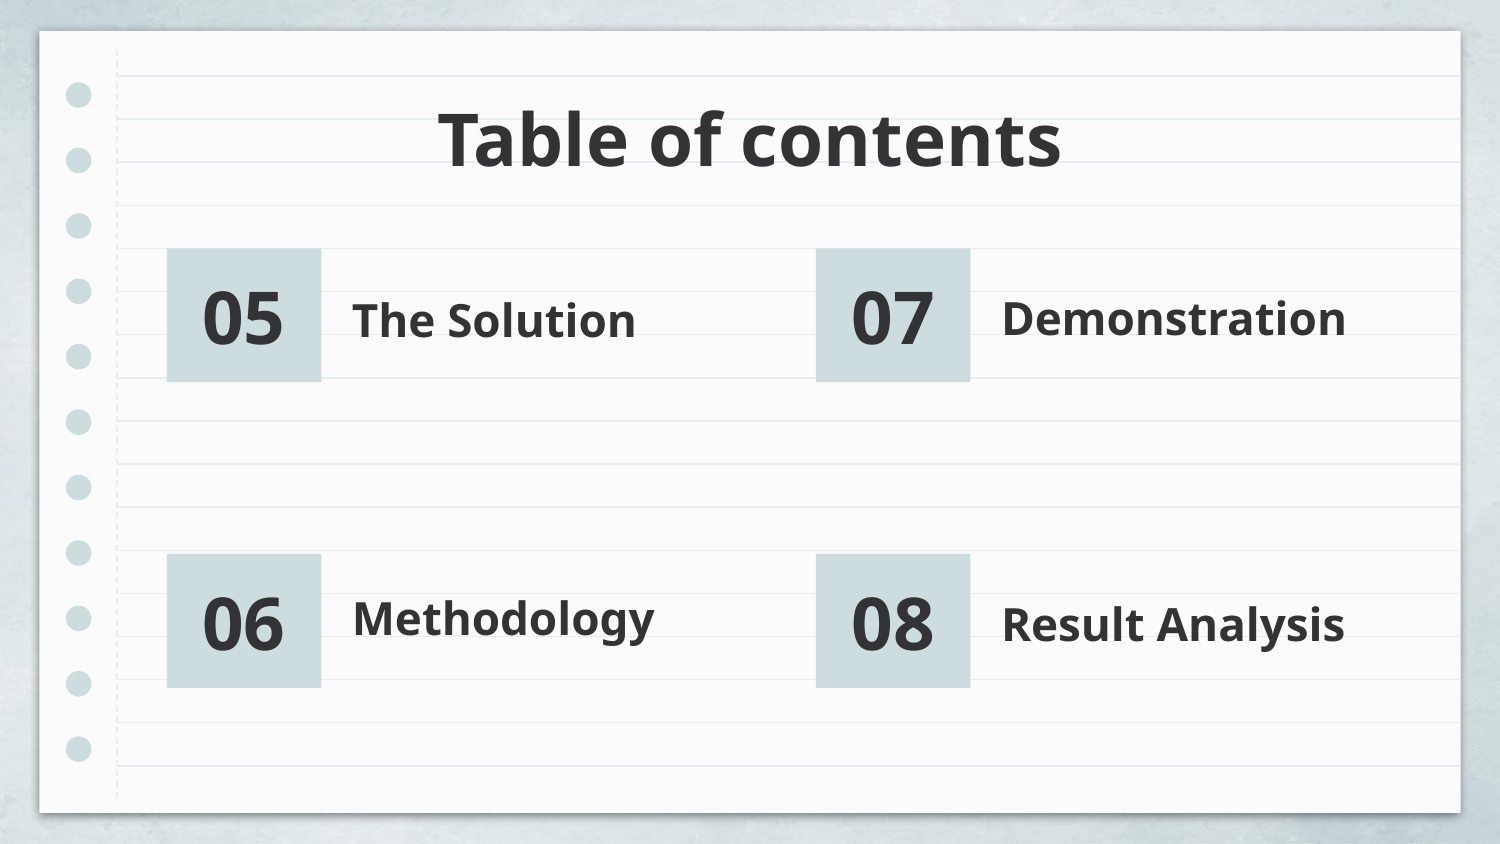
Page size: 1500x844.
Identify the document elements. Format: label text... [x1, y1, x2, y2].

title 07 [815, 248, 971, 383]
title 05 [166, 248, 322, 383]
subtitle Methodology [336, 565, 716, 660]
picture [0, 0, 1500, 844]
title 08 [815, 553, 971, 688]
subtitle Demonstration [986, 270, 1365, 360]
title Table of contents [118, 78, 1382, 172]
subtitle The Solution [336, 268, 673, 363]
title 06 [166, 553, 322, 688]
subtitle Result Analysis [986, 576, 1406, 666]
